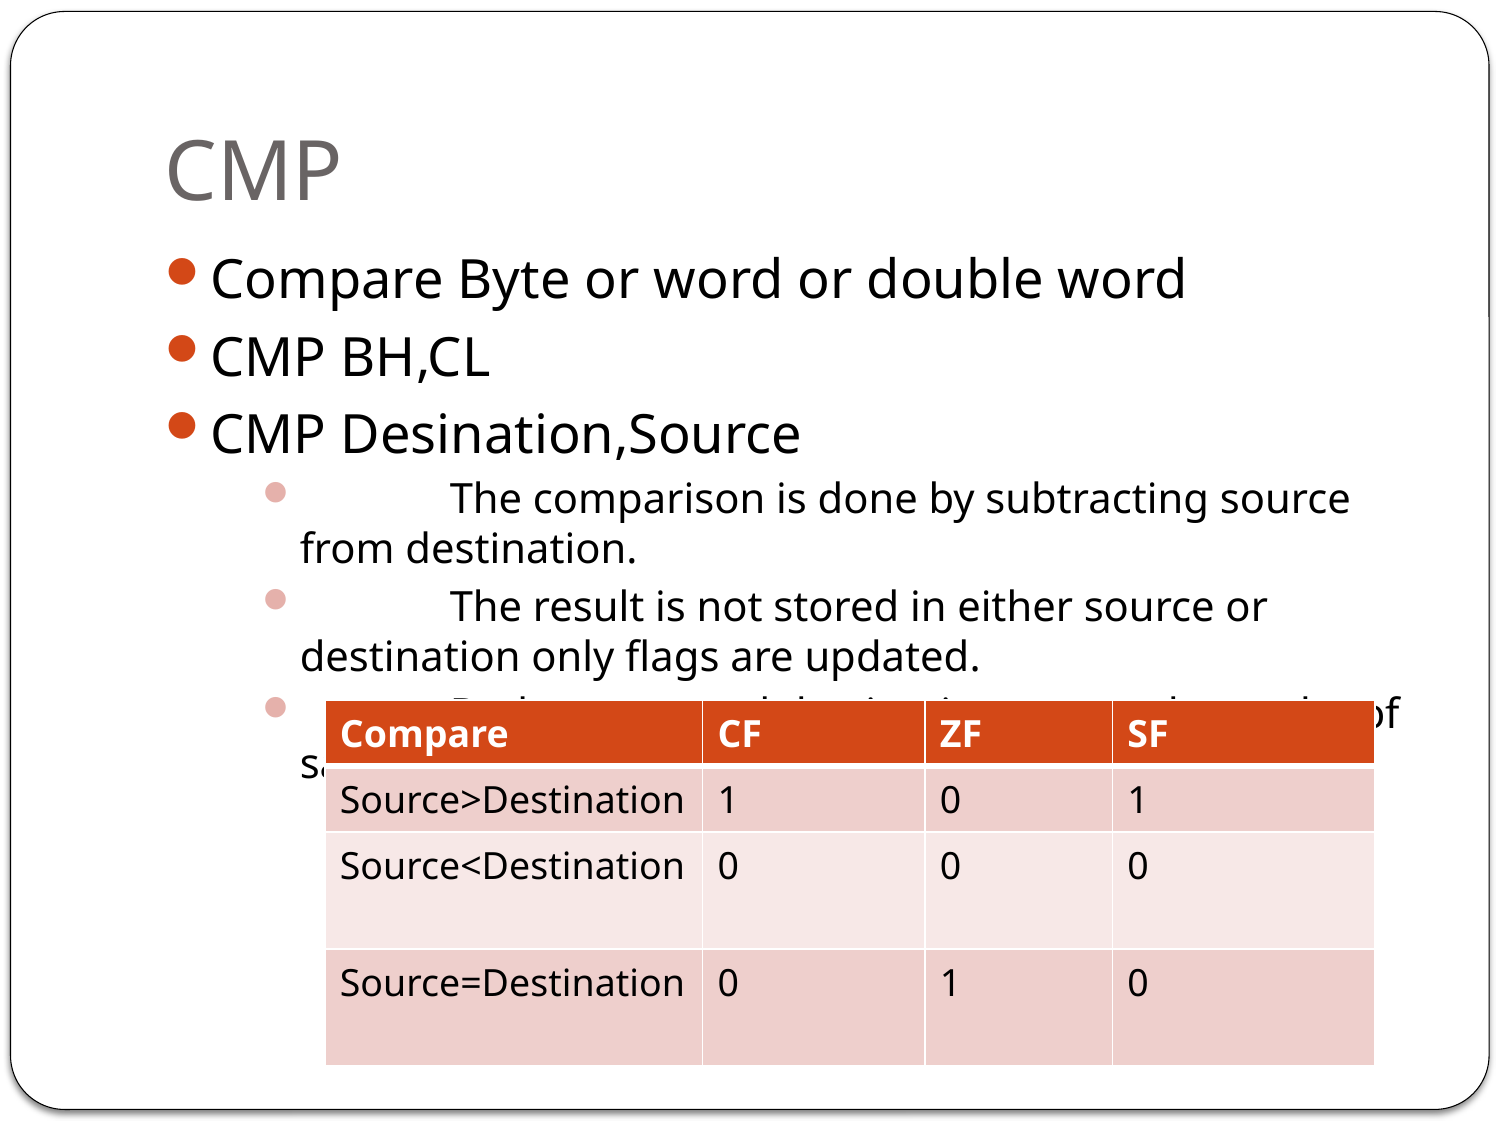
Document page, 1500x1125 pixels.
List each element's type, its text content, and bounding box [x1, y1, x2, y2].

table_header SF [1113, 701, 1374, 763]
table_cell Source>Destination [326, 769, 702, 831]
table_cell 0 [926, 833, 1112, 948]
list Compare Byte or word or double word CMP BH,CL CMP Desination,Source The comparison is done by subtracting source from destination. The result is not stored in either source or destination only flags are updated. Both source and destination operand must be of same type. [150, 237, 1425, 988]
table_cell 1 [926, 950, 1112, 1065]
table_header ZF [926, 701, 1112, 763]
table_cell 0 [926, 769, 1112, 831]
table_cell Source<Destination [326, 833, 702, 948]
table_cell 0 [1113, 833, 1374, 948]
table_cell 0 [703, 833, 924, 948]
table_cell 1 [703, 769, 924, 831]
table_cell 0 [703, 950, 924, 1065]
table_cell Source=Destination [326, 950, 702, 1065]
table_header Compare [326, 701, 702, 763]
table_cell 0 [1113, 950, 1374, 1065]
table_cell 1 [1113, 769, 1374, 831]
title CMP [150, 45, 1425, 233]
table_header CF [703, 701, 924, 763]
